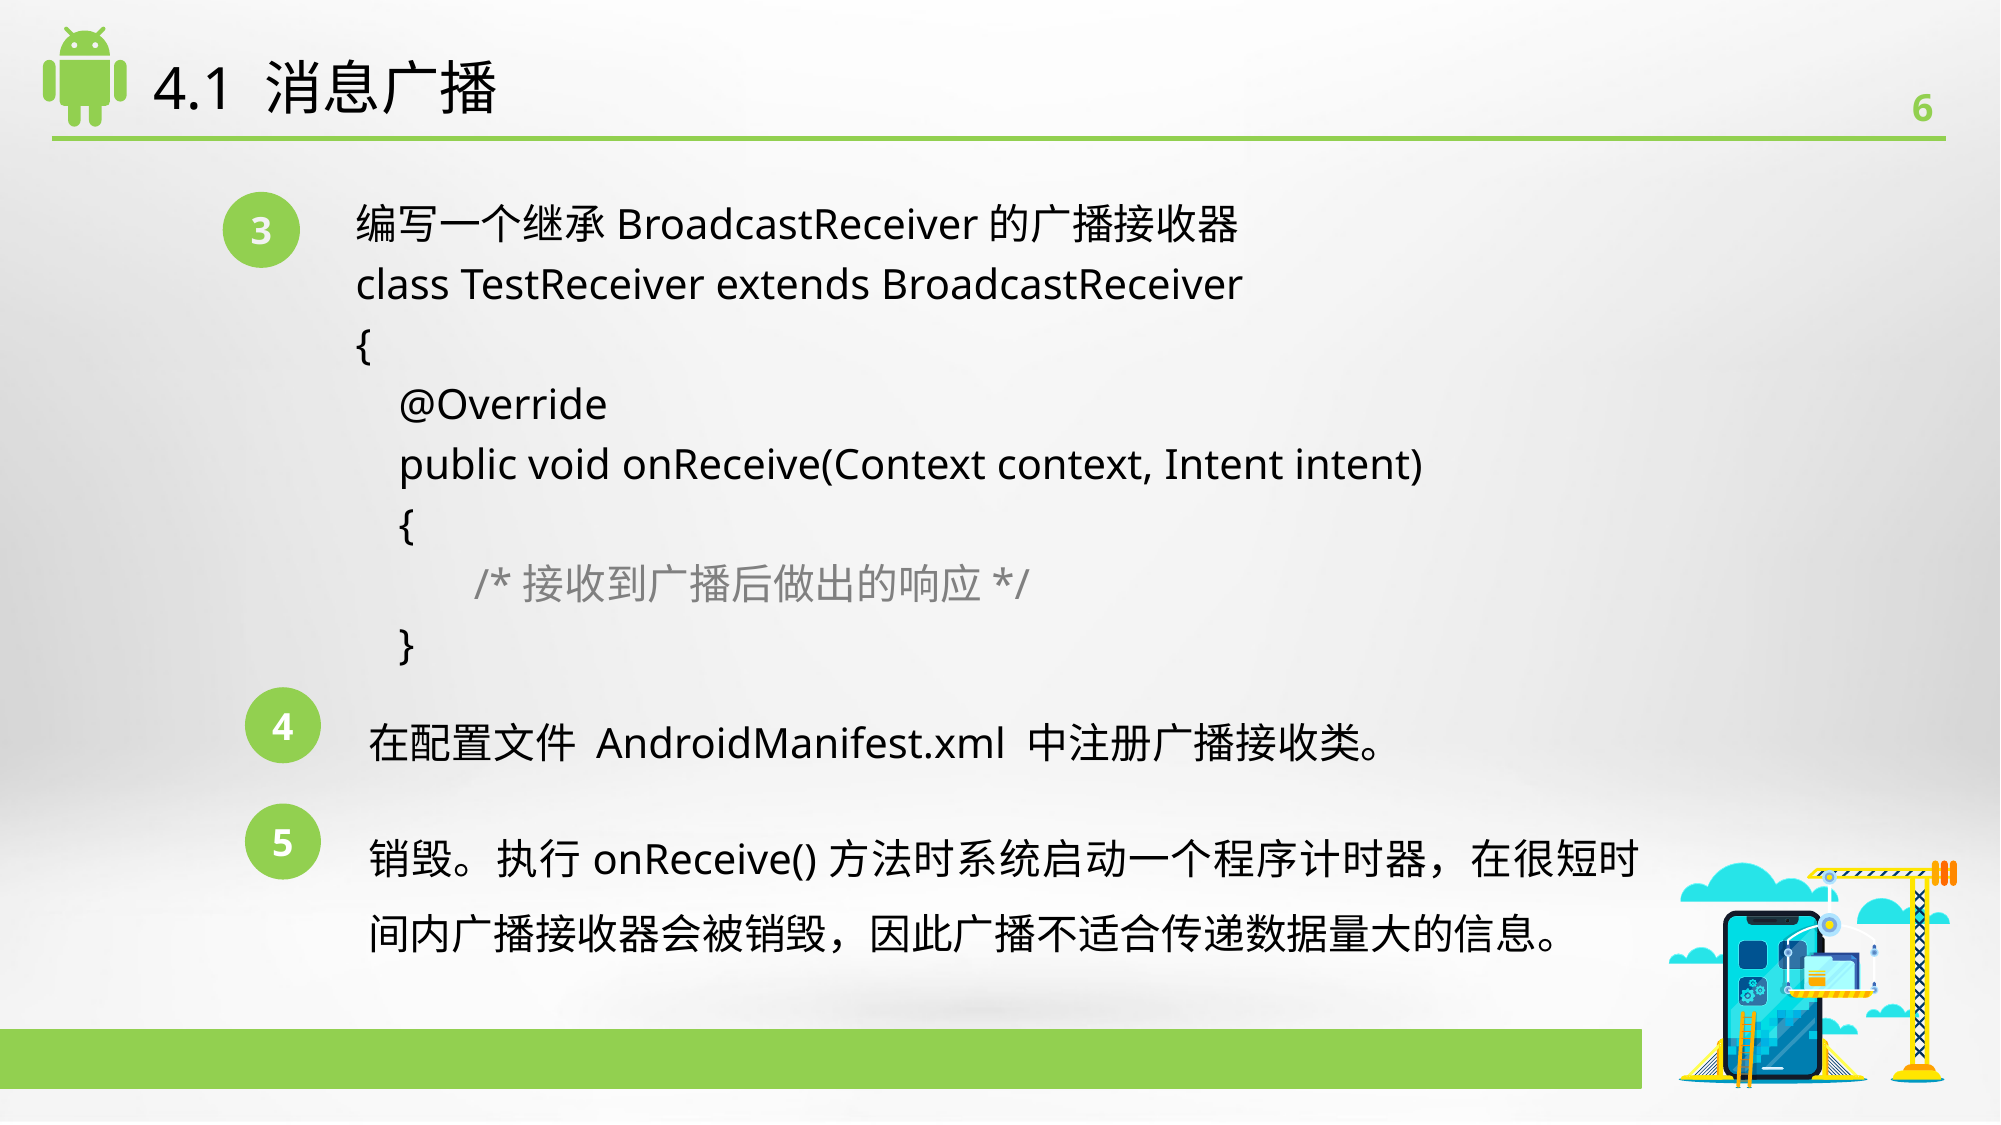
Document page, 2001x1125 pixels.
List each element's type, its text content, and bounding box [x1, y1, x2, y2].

title 4.1 消息广播 [138, 46, 1833, 135]
text_box 4 [244, 687, 321, 764]
text_box 5 [244, 803, 321, 880]
picture [0, 0, 2000, 1125]
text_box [1668, 860, 1957, 1089]
text_box 销毁。执行onReceive()方法时系统启动一个程序计时器，在很短时间内广播接收器会被销毁，因此广播不适合传递数据量大的信息。 [353, 800, 1656, 966]
text_box [0, 1029, 1642, 1088]
text_box 3 [222, 191, 301, 268]
text_box 编写一个继承BroadcastReceiver的广播接收器 class TestReceiver extends BroadcastReceiver { @Override public void onReceive(Context context, Intent intent) { /*接收到广播后做出的响应*/ } [340, 179, 1939, 675]
text_box 在配置文件 AndroidManifest.xml 中注册广播接收类。 [353, 684, 1805, 775]
